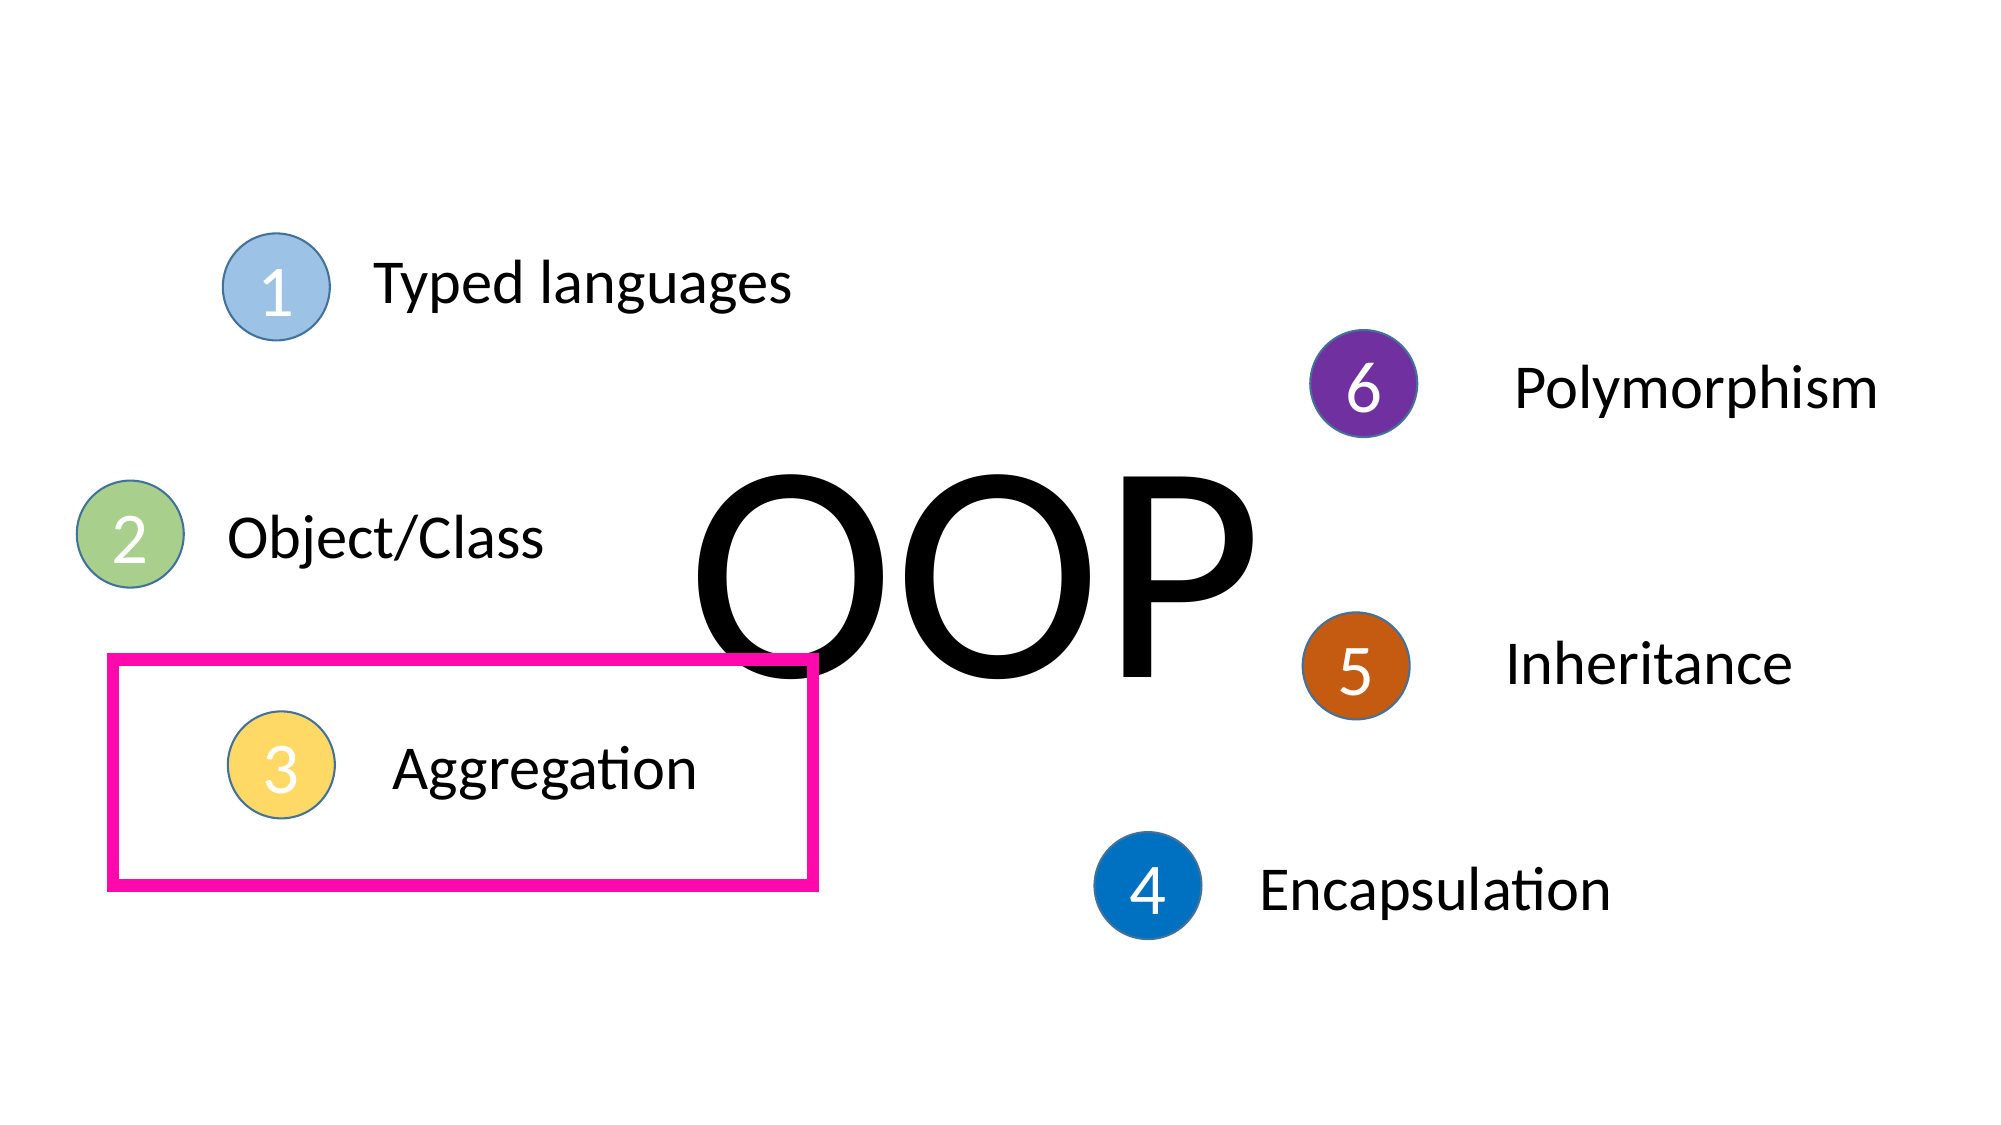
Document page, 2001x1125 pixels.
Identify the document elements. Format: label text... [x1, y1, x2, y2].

text_box Object/Class [212, 488, 564, 579]
text_box 5 [1302, 612, 1410, 720]
text_box Inheritance [1490, 614, 1903, 705]
text_box 4 [1094, 832, 1202, 940]
text_box [112, 659, 814, 886]
text_box Polymorphism [1499, 338, 1955, 429]
text_box 2 [76, 480, 184, 588]
text_box Typed languages [358, 233, 814, 324]
text_box 1 [222, 233, 330, 341]
text_box 6 [1310, 330, 1418, 438]
text_box Encapsulation [1230, 840, 1685, 931]
text_box OOP [672, 357, 1284, 748]
